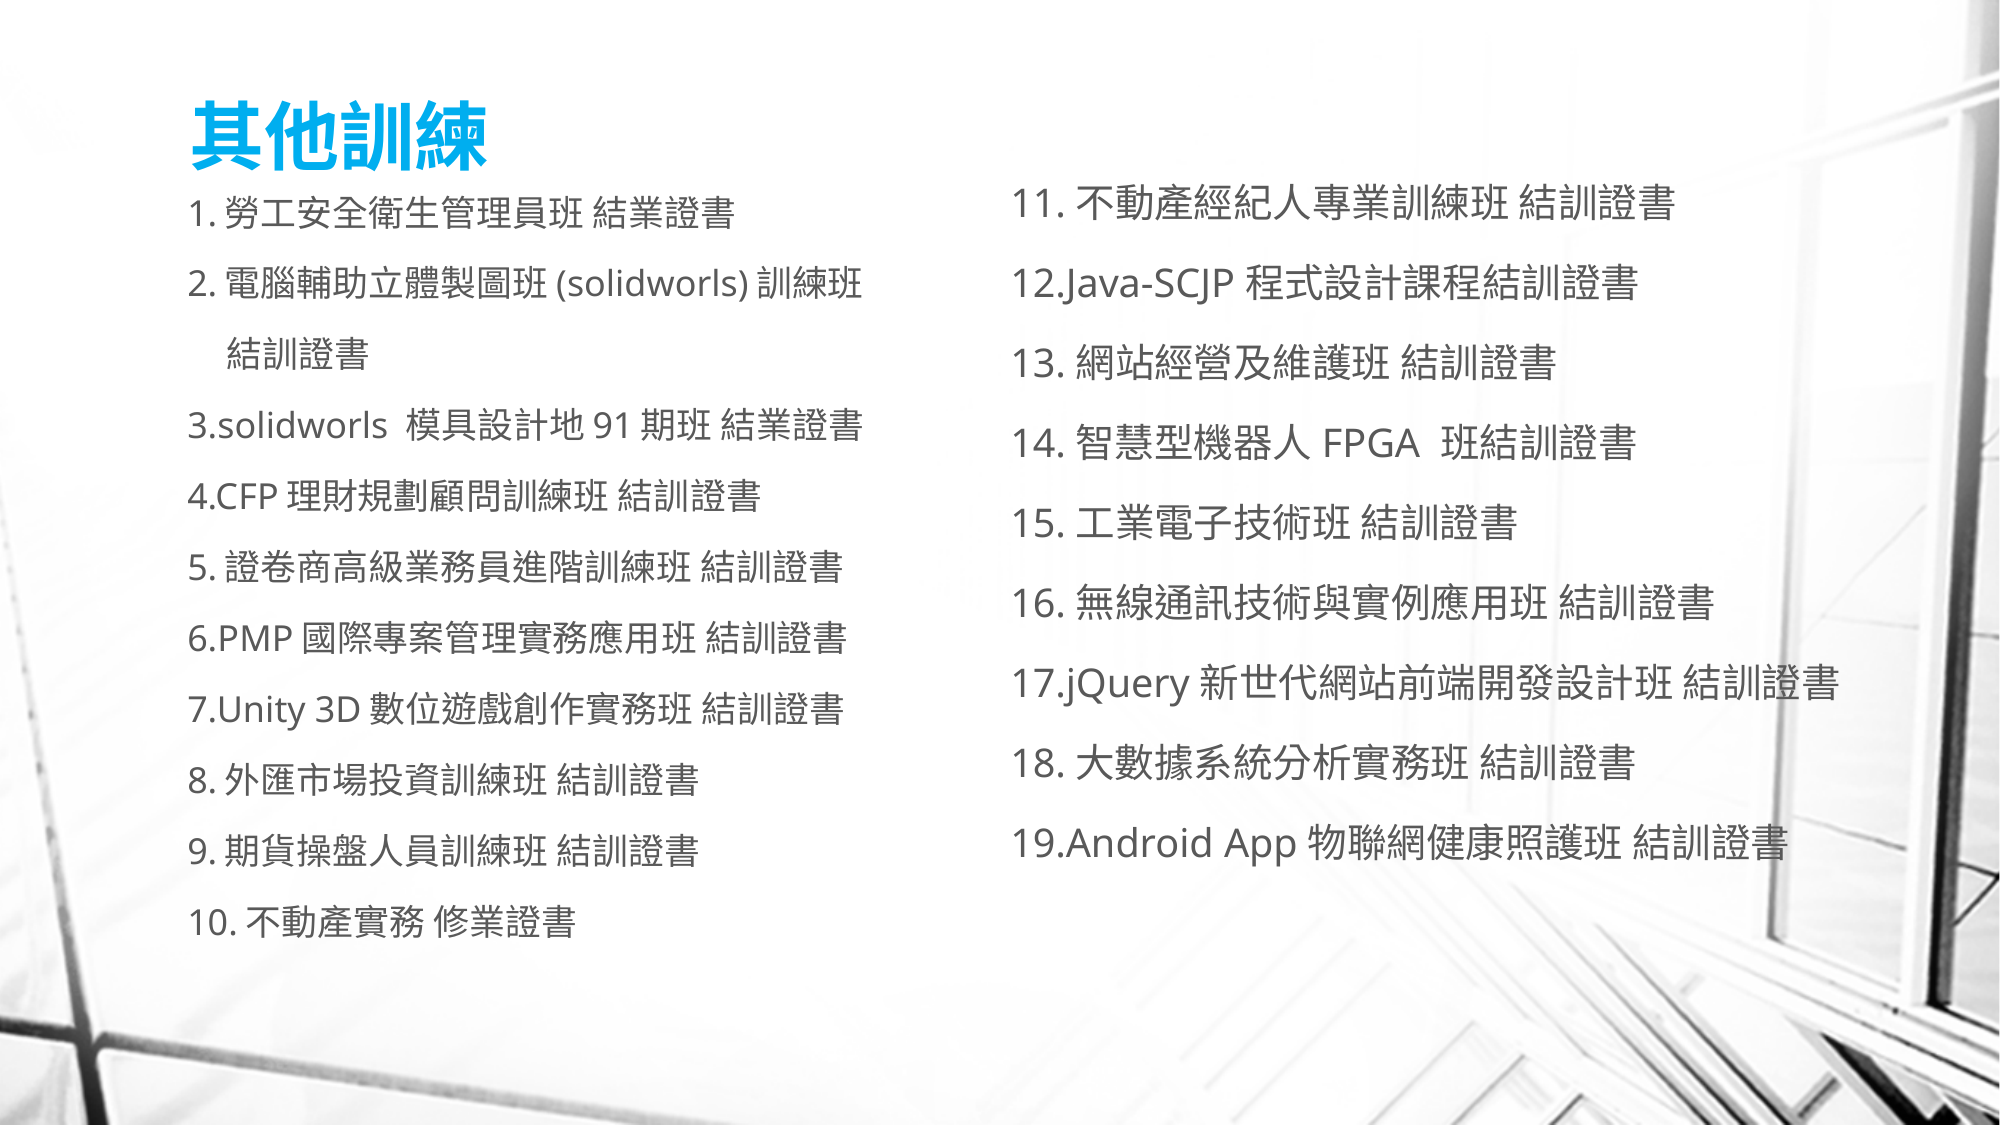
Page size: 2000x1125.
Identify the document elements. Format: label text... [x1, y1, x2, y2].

picture [0, 0, 2000, 1125]
text_box 11.不動產經紀人專業訓練班 結訓證書 12.Java-SCJP程式設計課程結訓證書 13.網站經營及維護班 結訓證書 14.智慧型機器人FPGA 班結訓證書 15.工業電子技術班 結訓證書 16.無線通訊技術與實例應用班 結訓證書 17.jQuery新世代網站前端開發設計班 結訓證書 18.大數據系統分析實務班 結訓證書 19.Android App物聯網健康照護班 結訓證書 [987, 175, 1973, 1125]
title 其他訓練 [174, 11, 1600, 187]
list 1.勞工安全衛生管理員班 結業證書 2.電腦輔助立體製圖班(solidworls)訓練班 結訓證書 3.solidworls 模具設計地91期班 結業證書 4.CFP理財規劃顧問訓練班 結訓證書 5.證卷商高級業務員進階訓練班 結訓證書 6.PMP國際專案管理實務應用班 結訓證書 7.Unity 3D數位遊戲創作實務班 結訓證書 8.外匯市場投資訓練班 結訓證書 9.期貨操盤人員訓練班 結訓證書 10.不動產實務 修業證書 [165, 187, 987, 1090]
